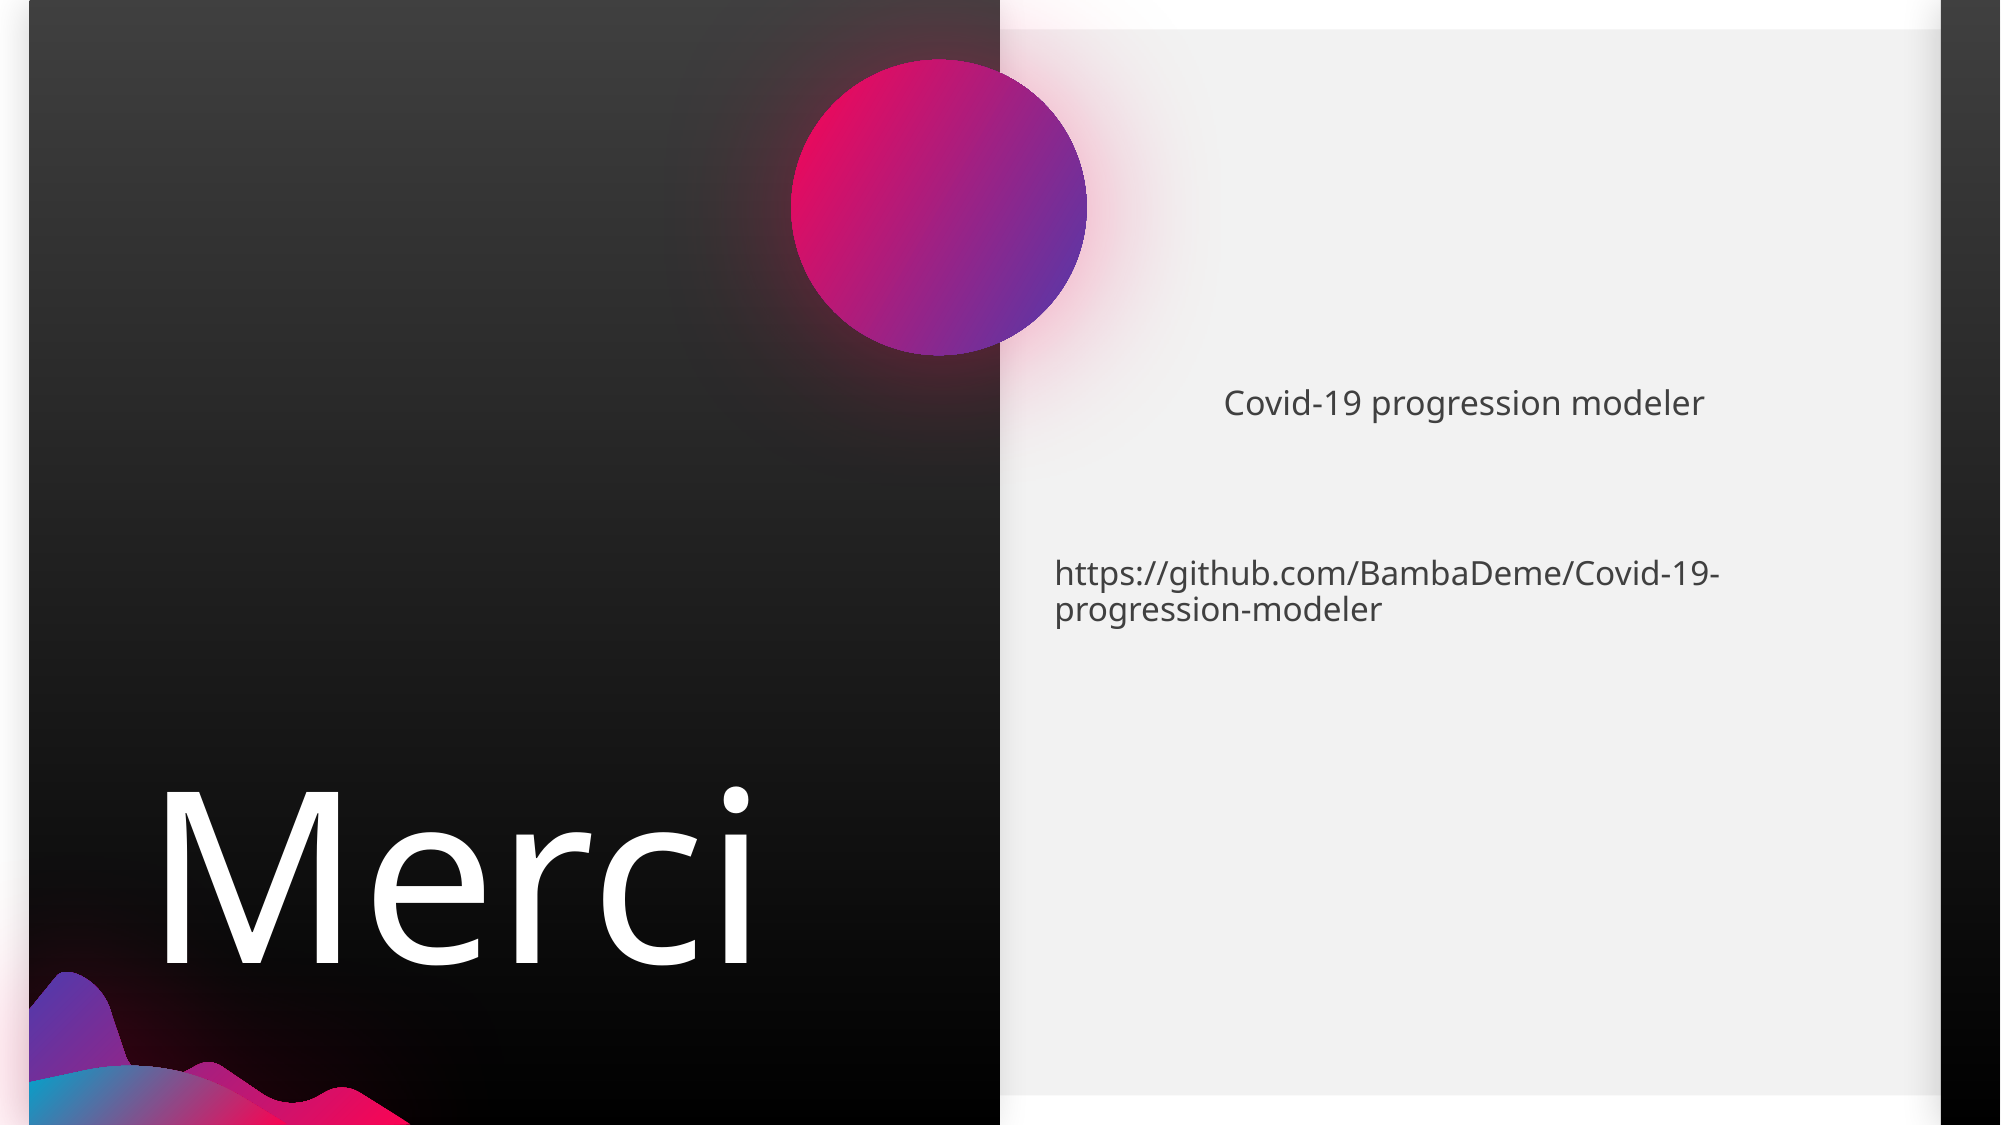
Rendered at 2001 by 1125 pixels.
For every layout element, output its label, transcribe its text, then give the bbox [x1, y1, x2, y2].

title Merci [144, 488, 862, 1010]
list https://github.com/BambaDeme/Covid-19-progression-modeler [1054, 563, 1915, 623]
list Covid-19 progression modeler [1223, 383, 1708, 426]
